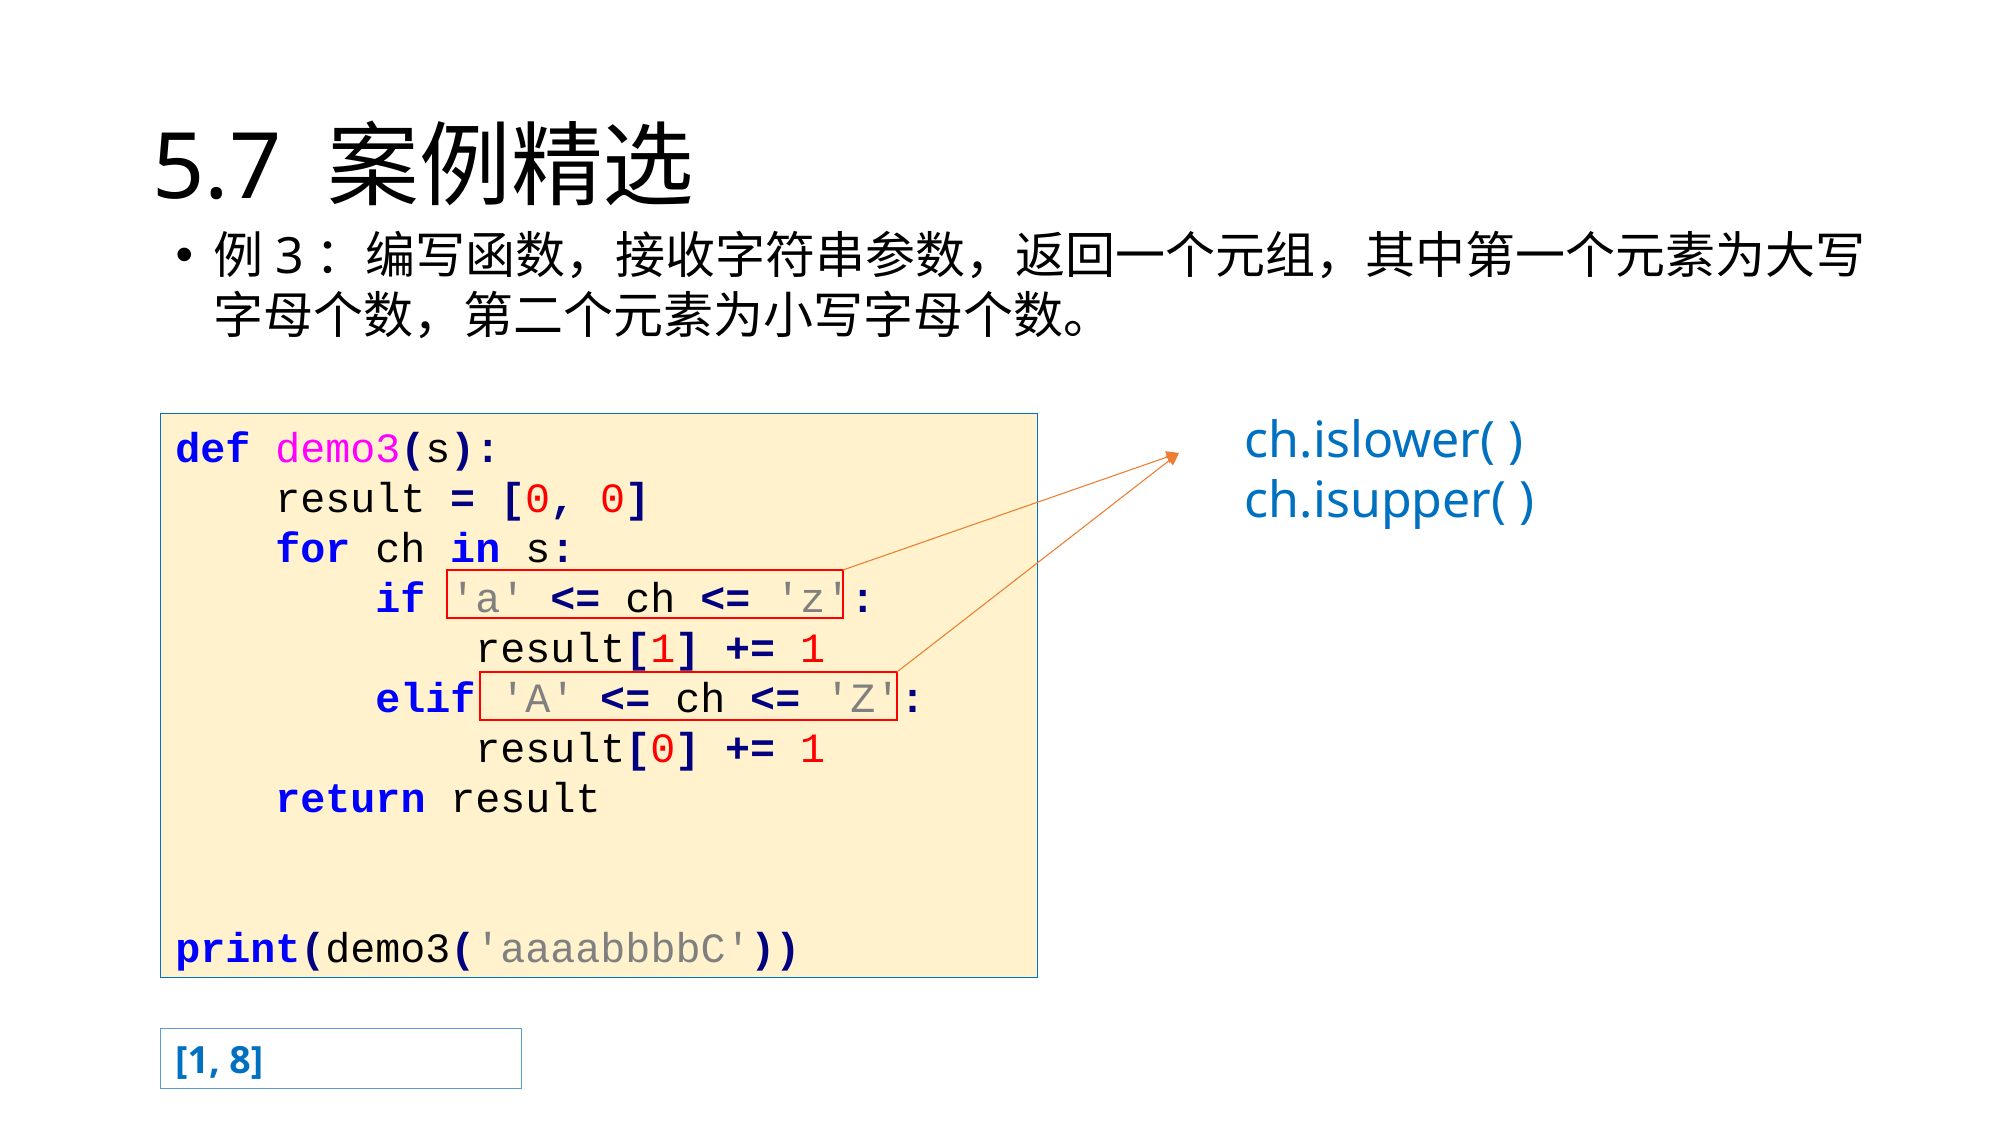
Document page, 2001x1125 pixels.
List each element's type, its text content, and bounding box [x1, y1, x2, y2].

title 5.7 案例精选 [137, 59, 1863, 278]
text_box ch.islower( ) ch.isupper( ) [1230, 399, 1587, 535]
text_box [1, 8] [160, 1028, 522, 1089]
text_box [446, 452, 1179, 720]
text_box def demo3(s): result = [0, 0] for ch in s: if 'a' <= ch <= 'z': result[1] += 1 elif 'A' <= ch <= 'Z': result[0] += 1 return result print(demo3('aaaabbbbC')) [160, 413, 1038, 978]
list 例3：编写函数，接收字符串参数，返回一个元组，其中第一个元素为大写字母个数，第二个元素为小写字母个数。 [160, 216, 1886, 353]
